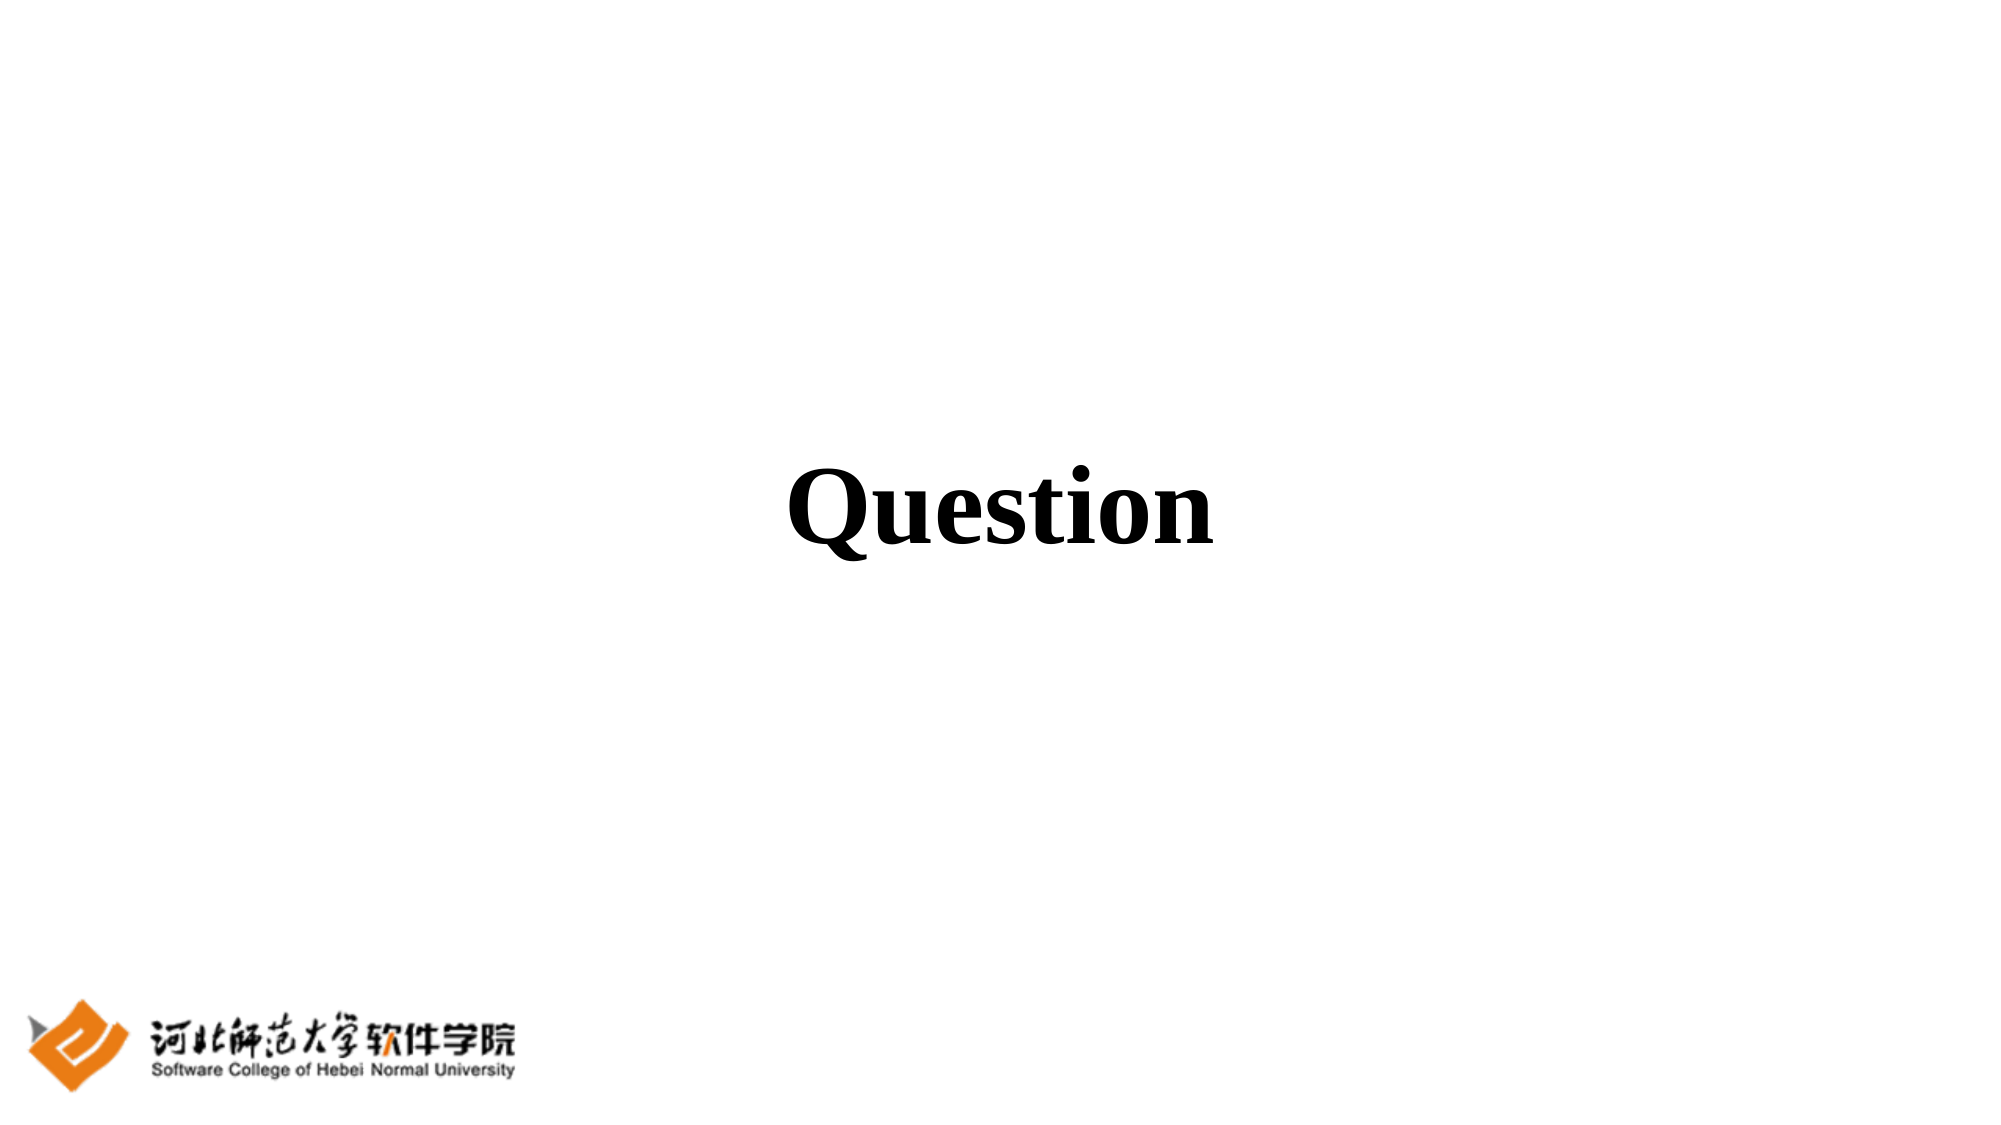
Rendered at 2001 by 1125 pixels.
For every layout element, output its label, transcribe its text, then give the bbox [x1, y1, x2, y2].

title Question [249, 184, 1750, 576]
picture [14, 991, 542, 1098]
